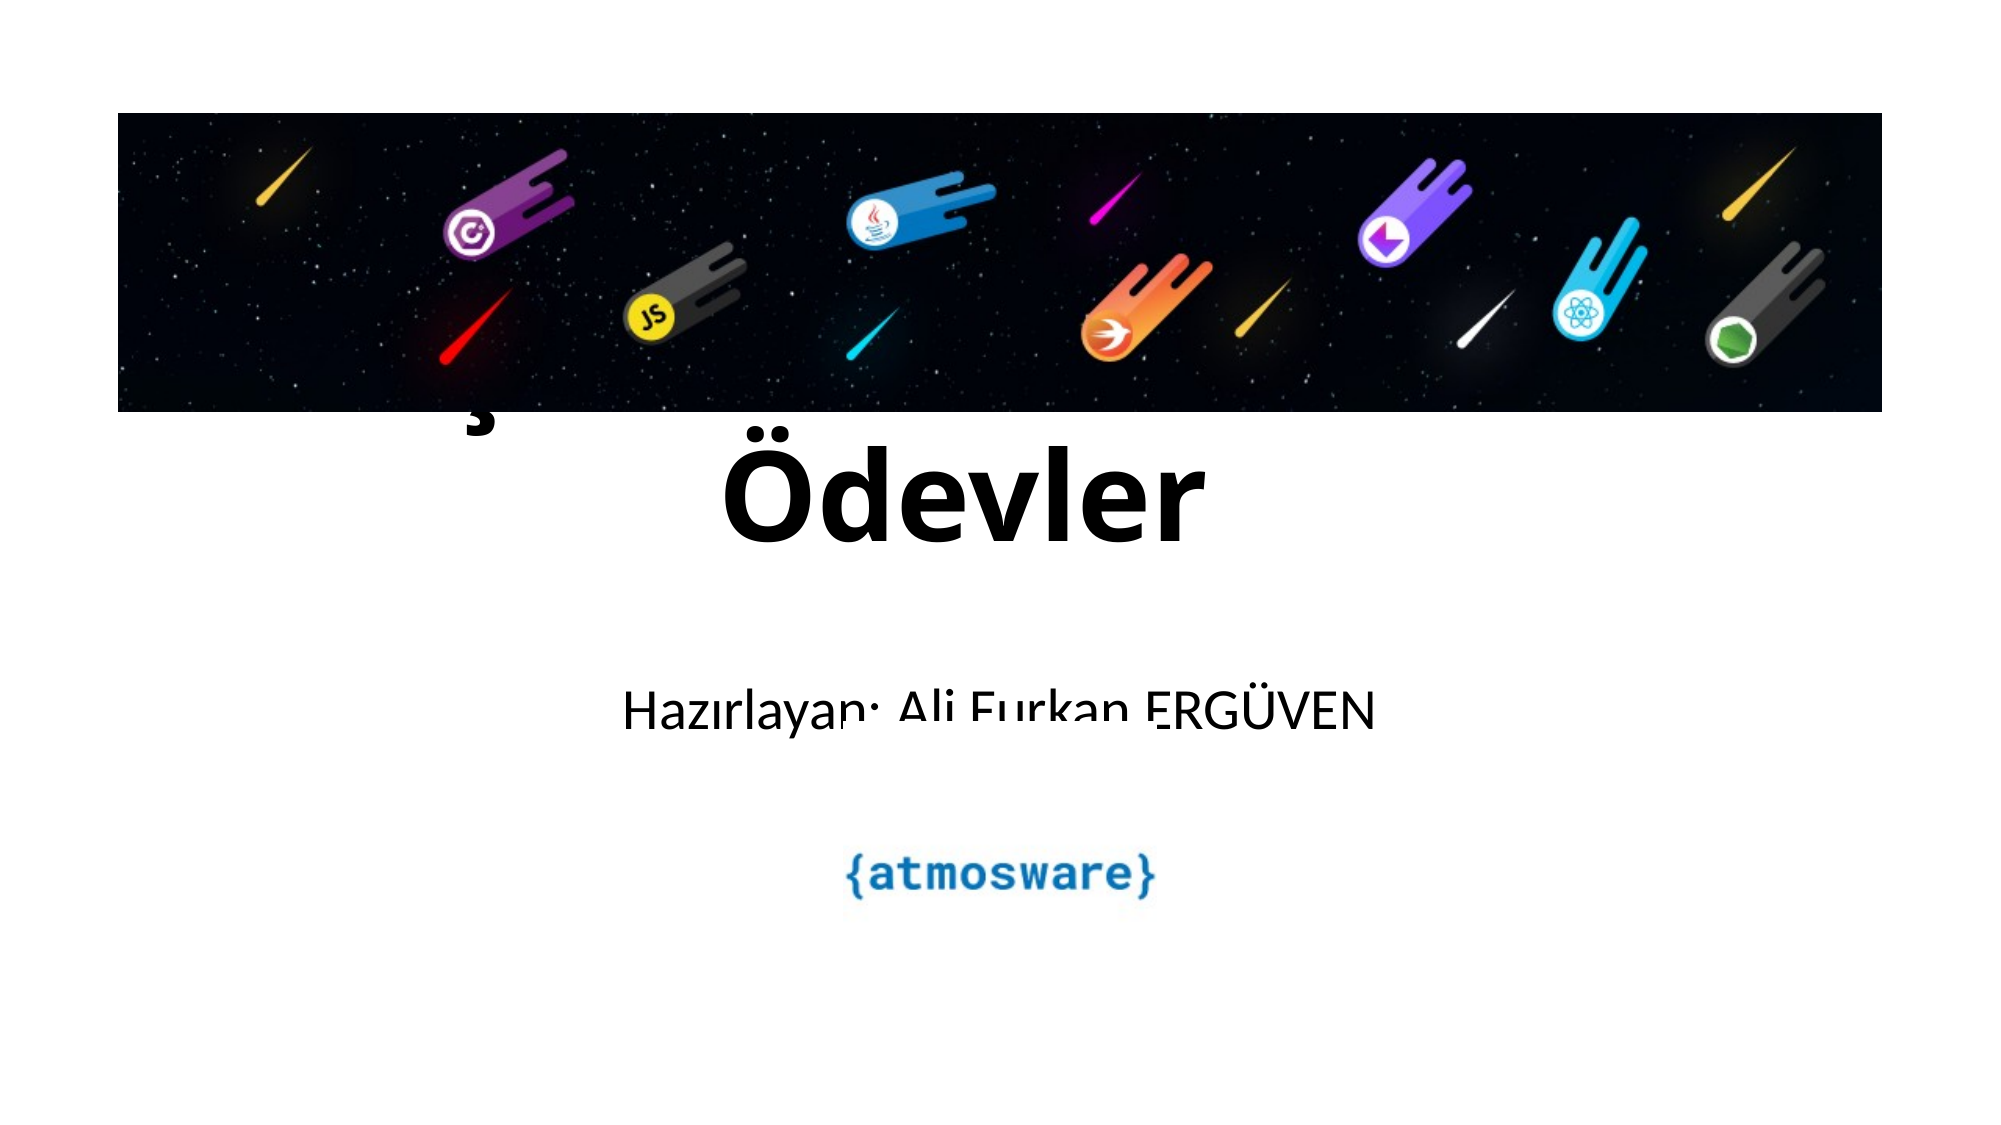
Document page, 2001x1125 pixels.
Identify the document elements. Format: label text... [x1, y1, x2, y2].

picture [843, 721, 1157, 1034]
subtitle Hazırlayan: Ali Furkan ERGÜVEN [249, 590, 1750, 863]
title Araştırmalar ve Günlük Ödevler [45, 184, 1882, 576]
picture [118, 113, 1882, 412]
